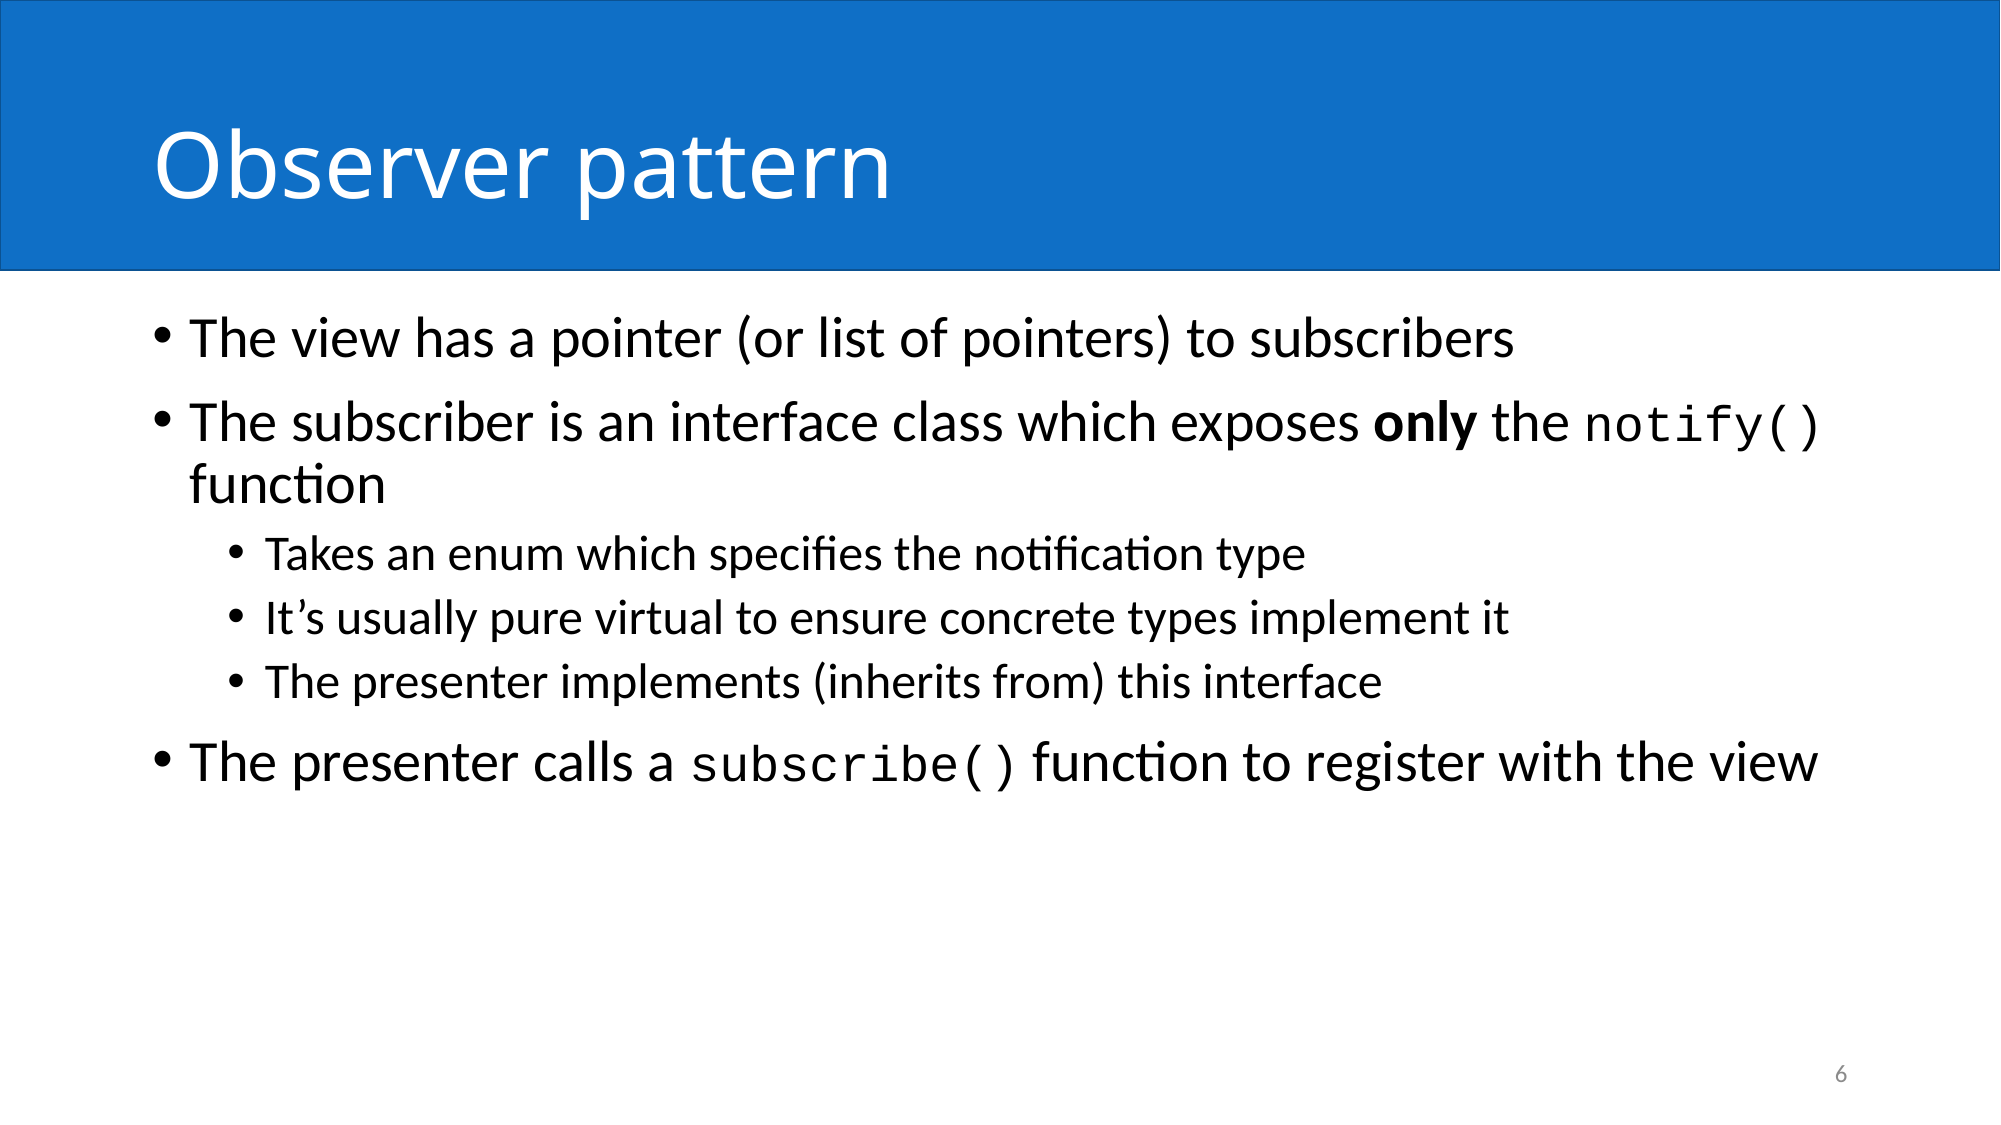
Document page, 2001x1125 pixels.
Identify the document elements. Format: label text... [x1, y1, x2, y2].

list The view has a pointer (or list of pointers) to subscribers The subscriber is an interface class which exposes only the notify() function Takes an enum which specifies the notification type It’s usually pure virtual to ensure concrete types implement it The presenter implements (inherits from) this interface The presenter calls a subscribe() function to register with the view [137, 299, 1863, 1014]
title Observer pattern [137, 59, 1863, 278]
slide_number 6 [1412, 1042, 1863, 1103]
text_box [0, 0, 2000, 271]
